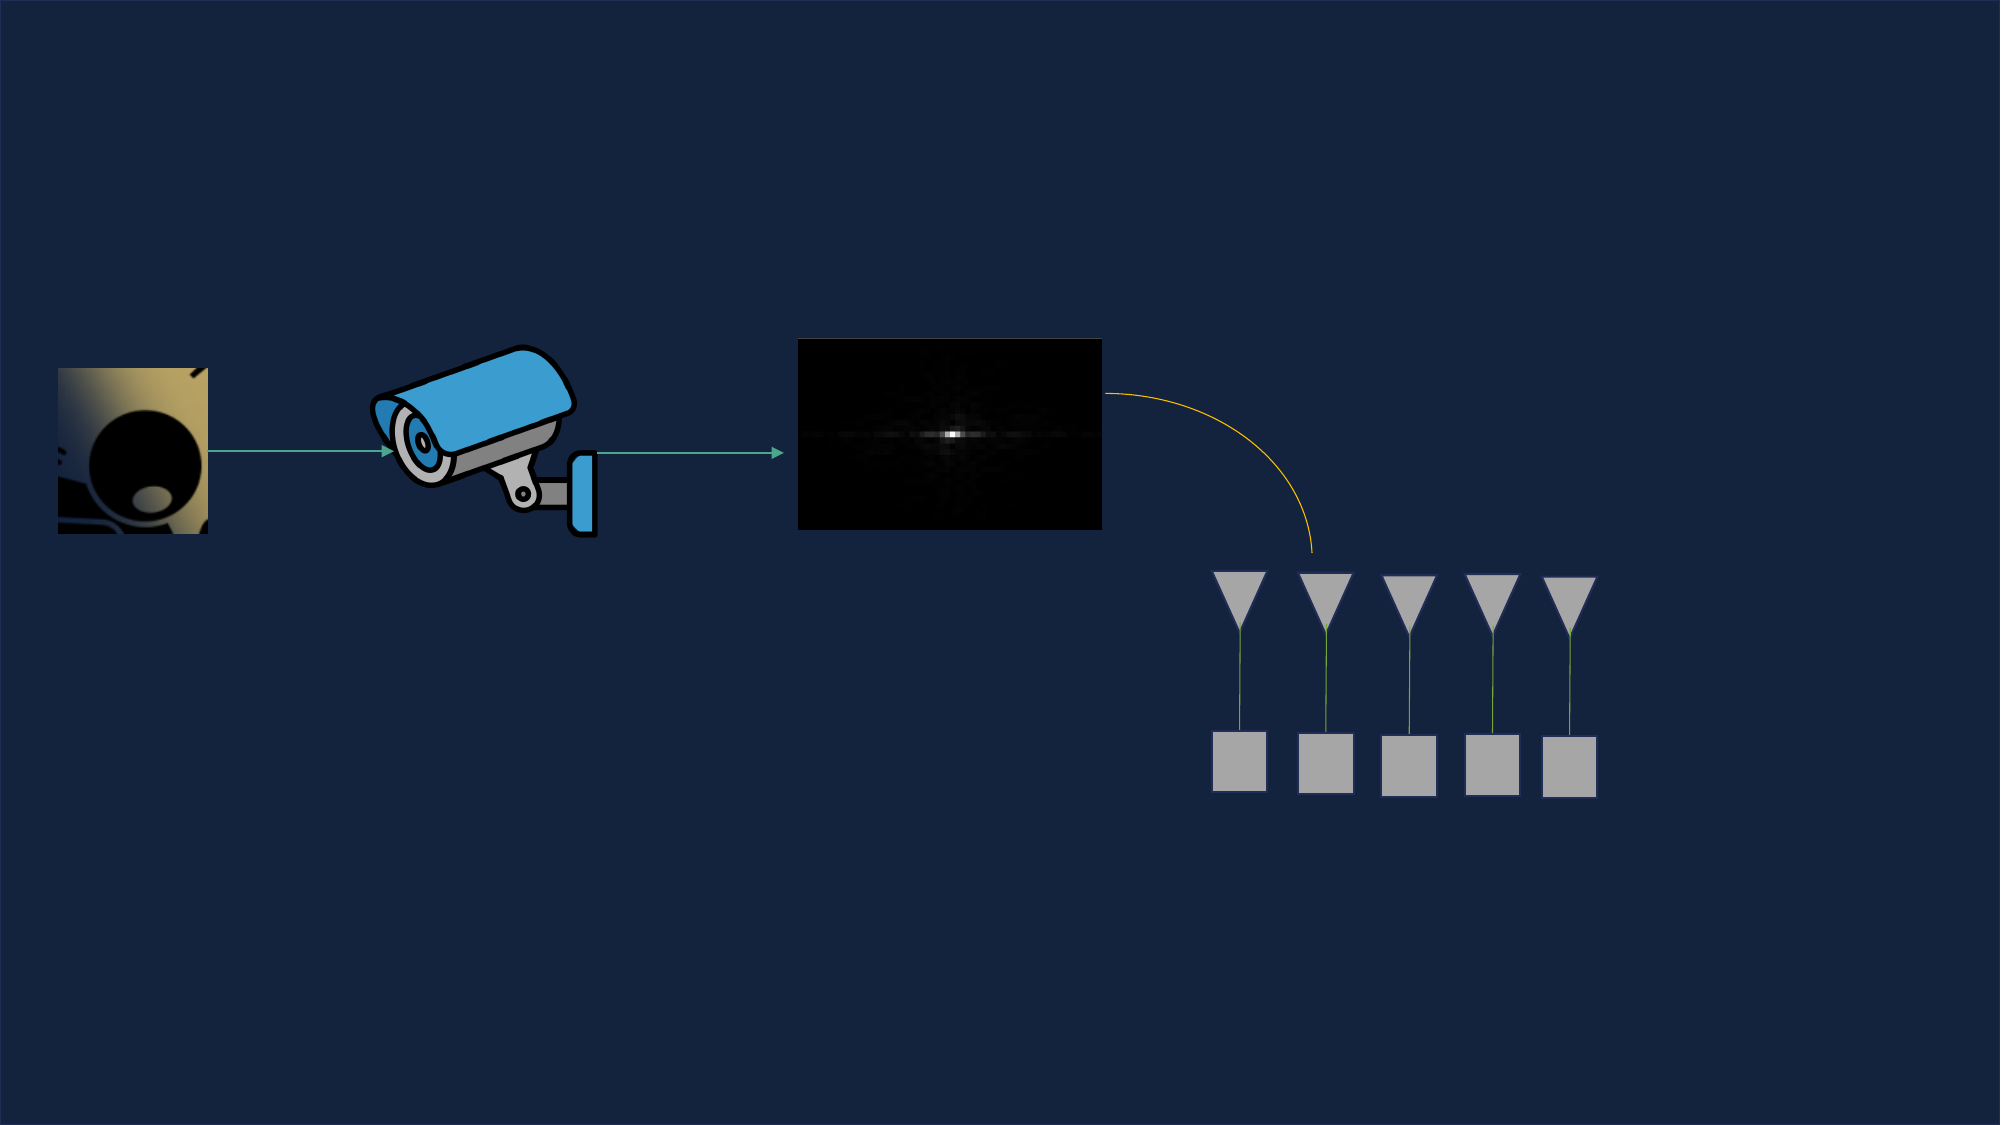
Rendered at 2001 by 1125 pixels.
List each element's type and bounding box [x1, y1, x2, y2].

text_box [1211, 570, 1598, 799]
text_box [1105, 392, 1313, 560]
picture [798, 338, 1102, 530]
text_box [0, 0, 2000, 1125]
picture [352, 308, 616, 571]
picture [58, 368, 208, 535]
